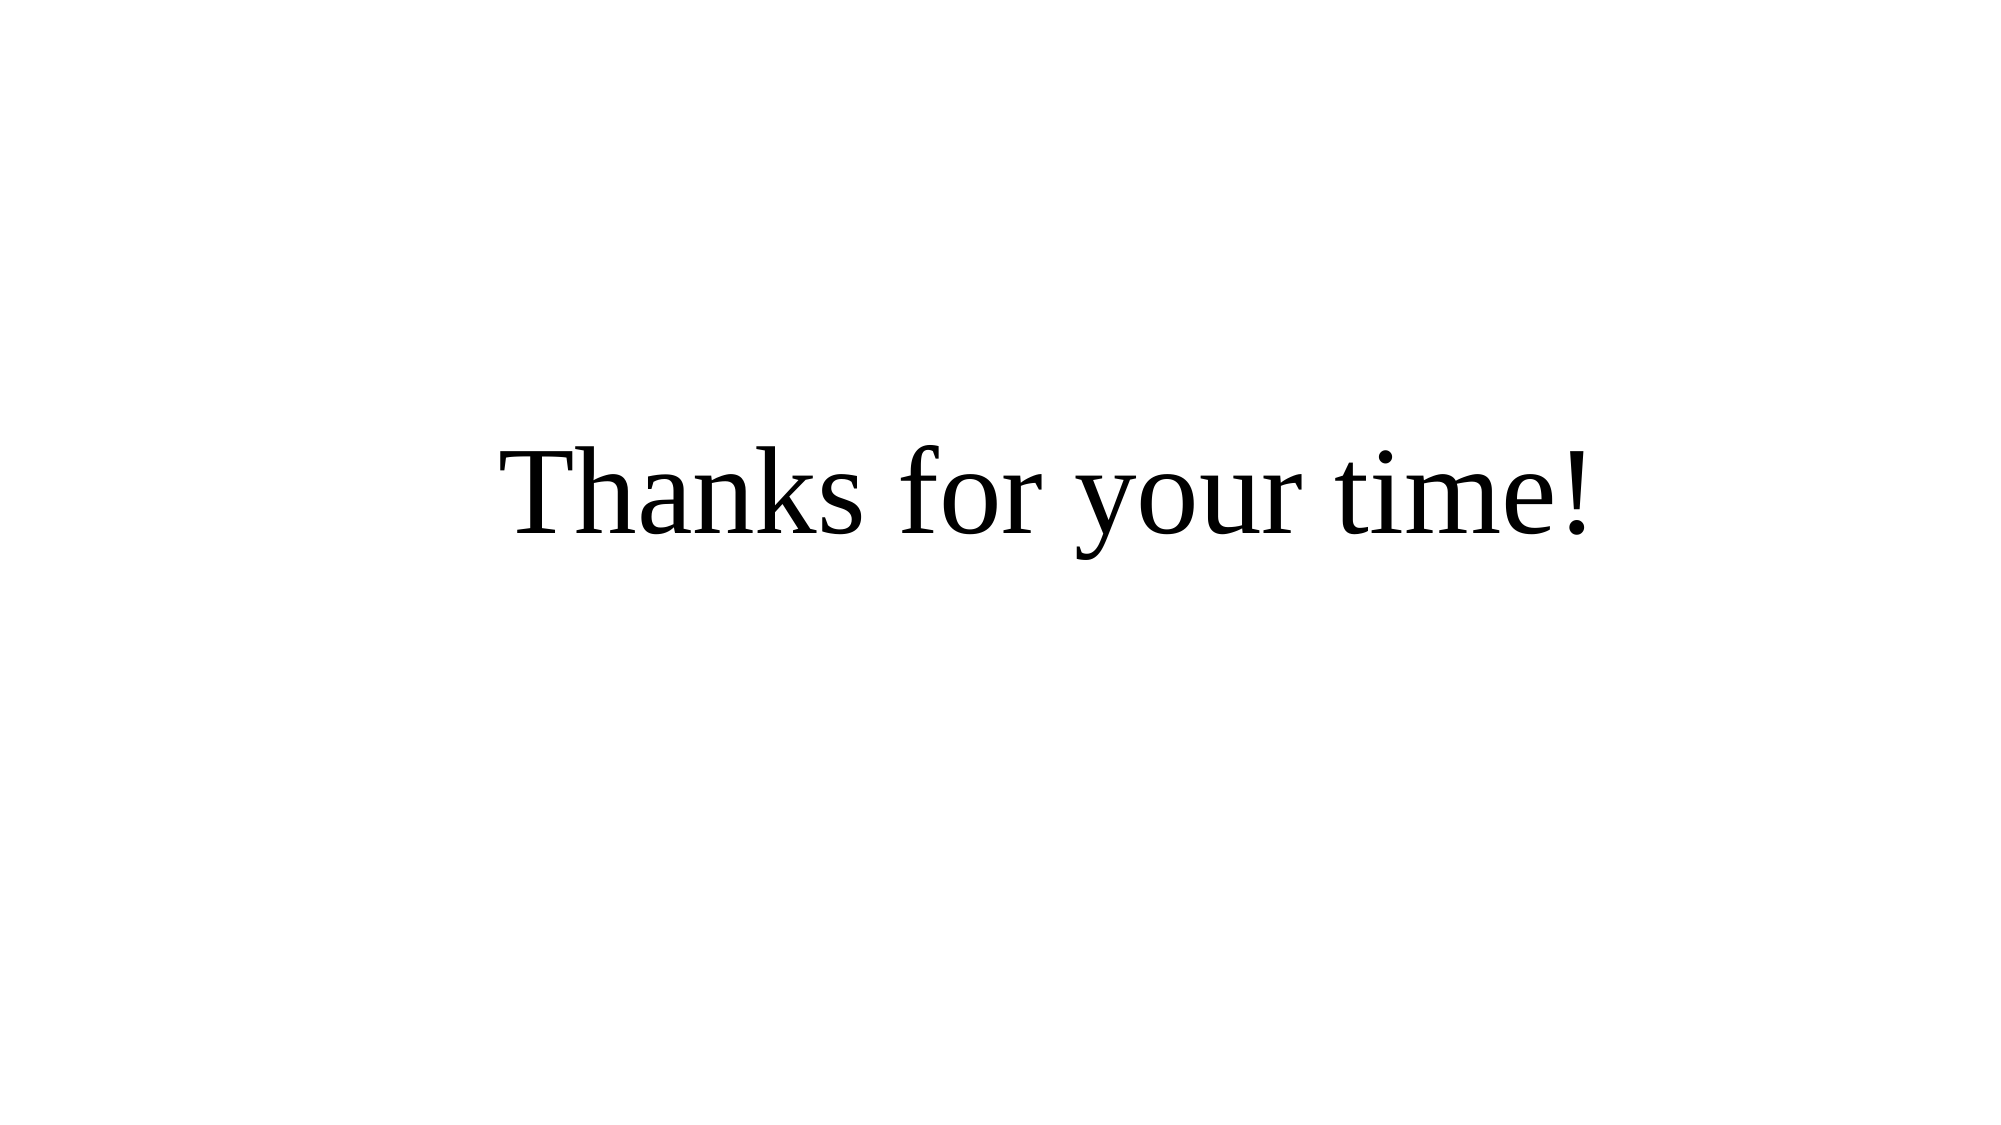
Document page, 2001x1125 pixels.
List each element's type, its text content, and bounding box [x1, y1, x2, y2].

text_box Thanks for your time! [339, 400, 1759, 566]
